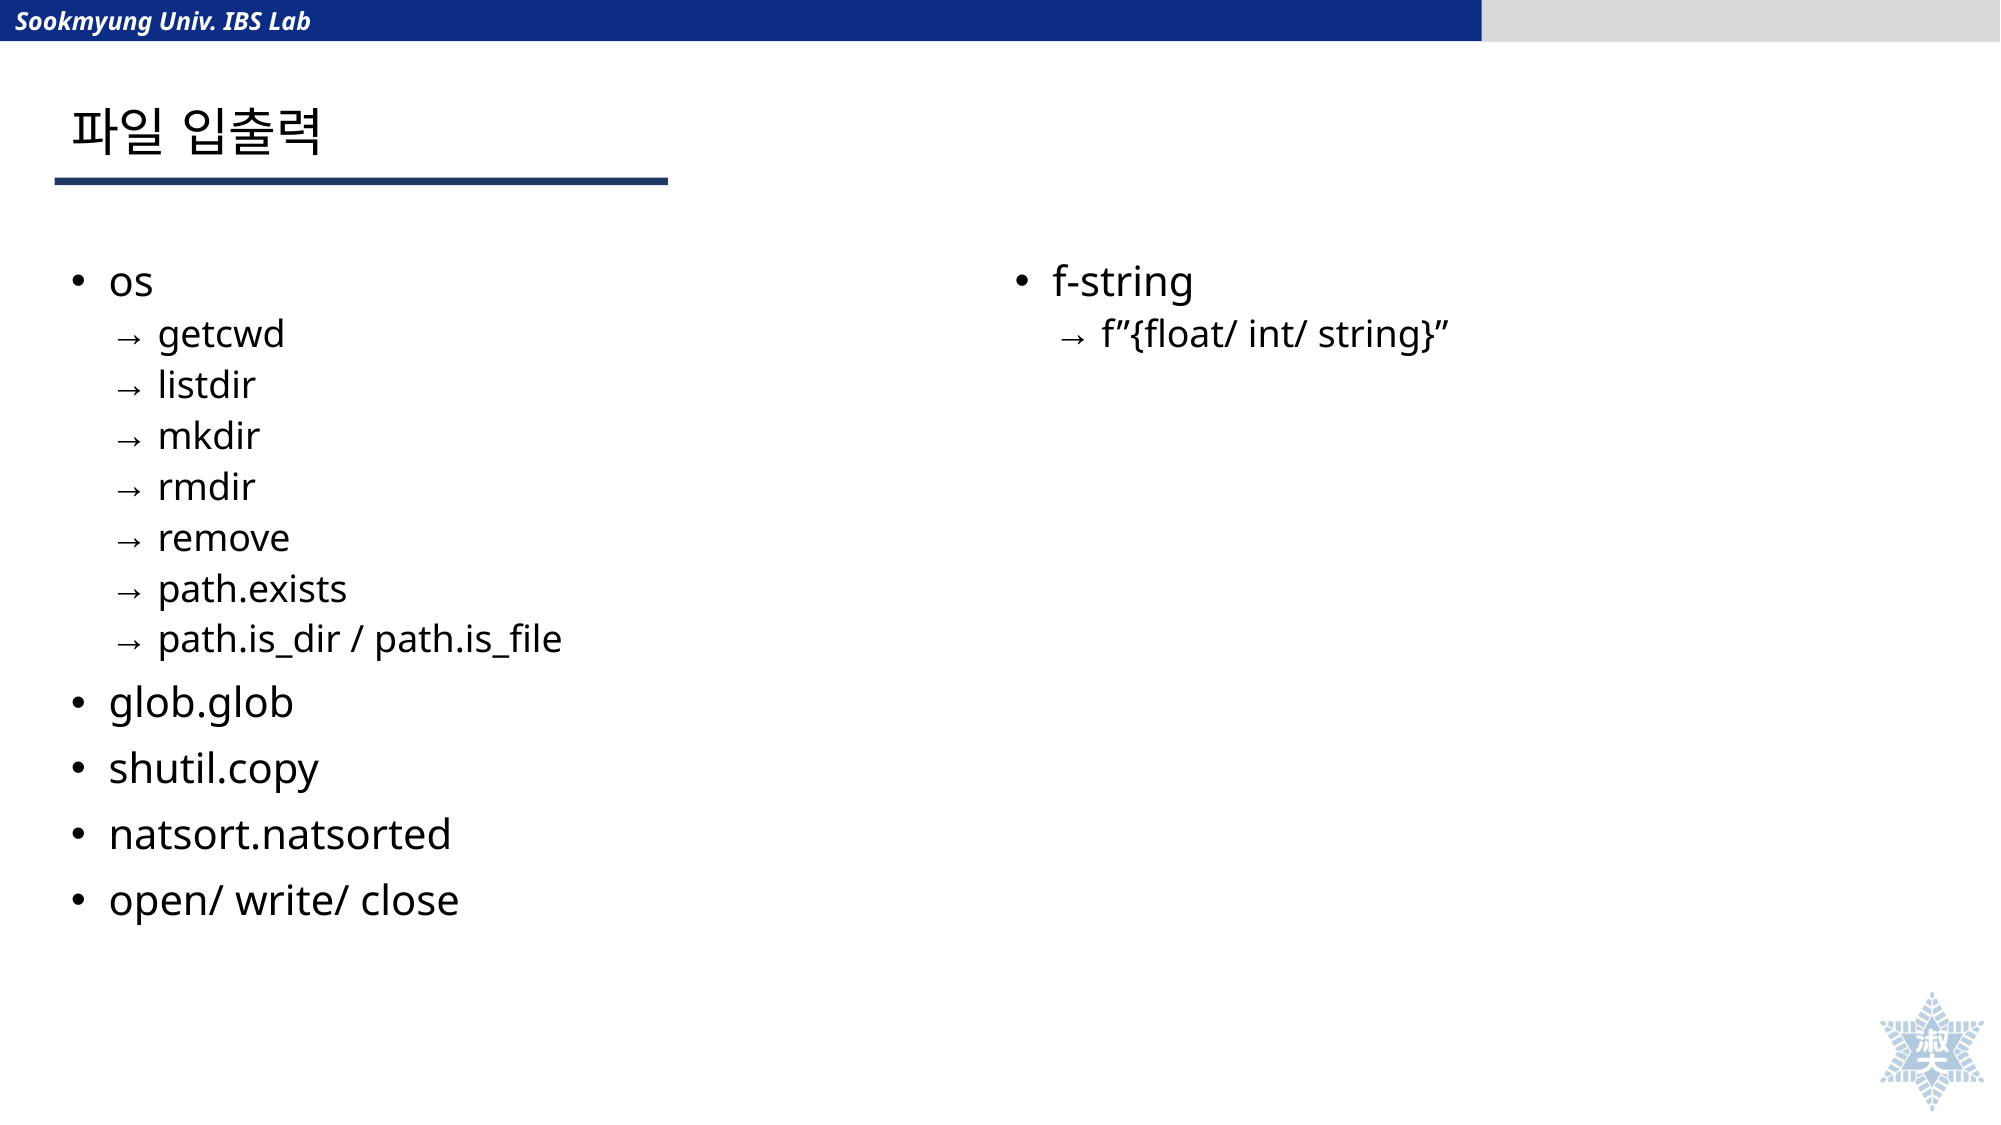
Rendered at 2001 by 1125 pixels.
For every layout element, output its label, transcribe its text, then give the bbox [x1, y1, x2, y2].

text_box f-string f”{float/ int/ string}” [999, 252, 1498, 1072]
list os getcwd listdir mkdir rmdir remove path.exists path.is_dir / path.is_file glob.glob shutil.copy natsort.natsorted open/ write/ close [56, 252, 999, 1072]
title 파일 입출력 [56, 71, 1946, 171]
